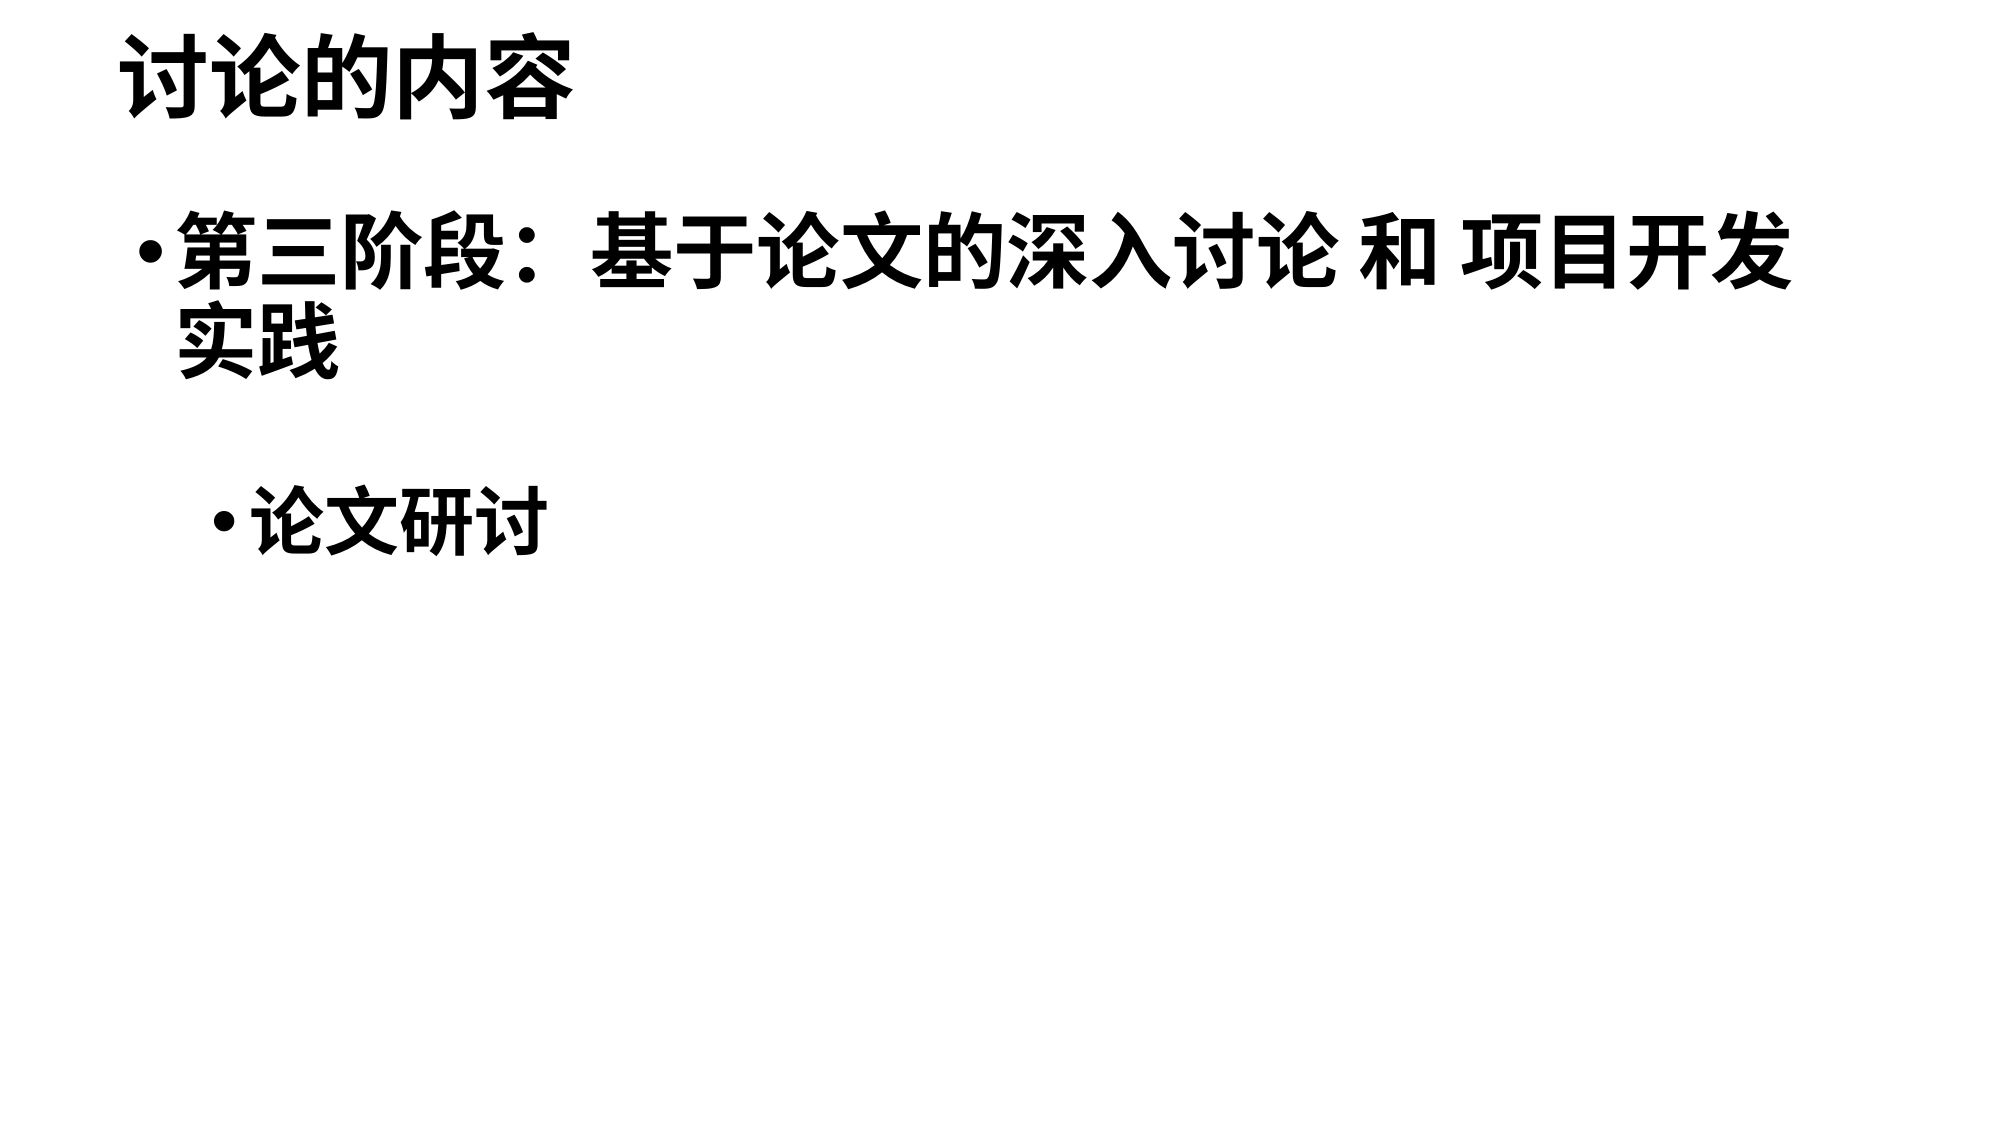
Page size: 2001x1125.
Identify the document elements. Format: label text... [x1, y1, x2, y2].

list 第三阶段：基于论文的深入讨论 和 项目开发实践 论文研讨 [121, 203, 1847, 998]
title 讨论的内容 [102, 0, 1828, 164]
